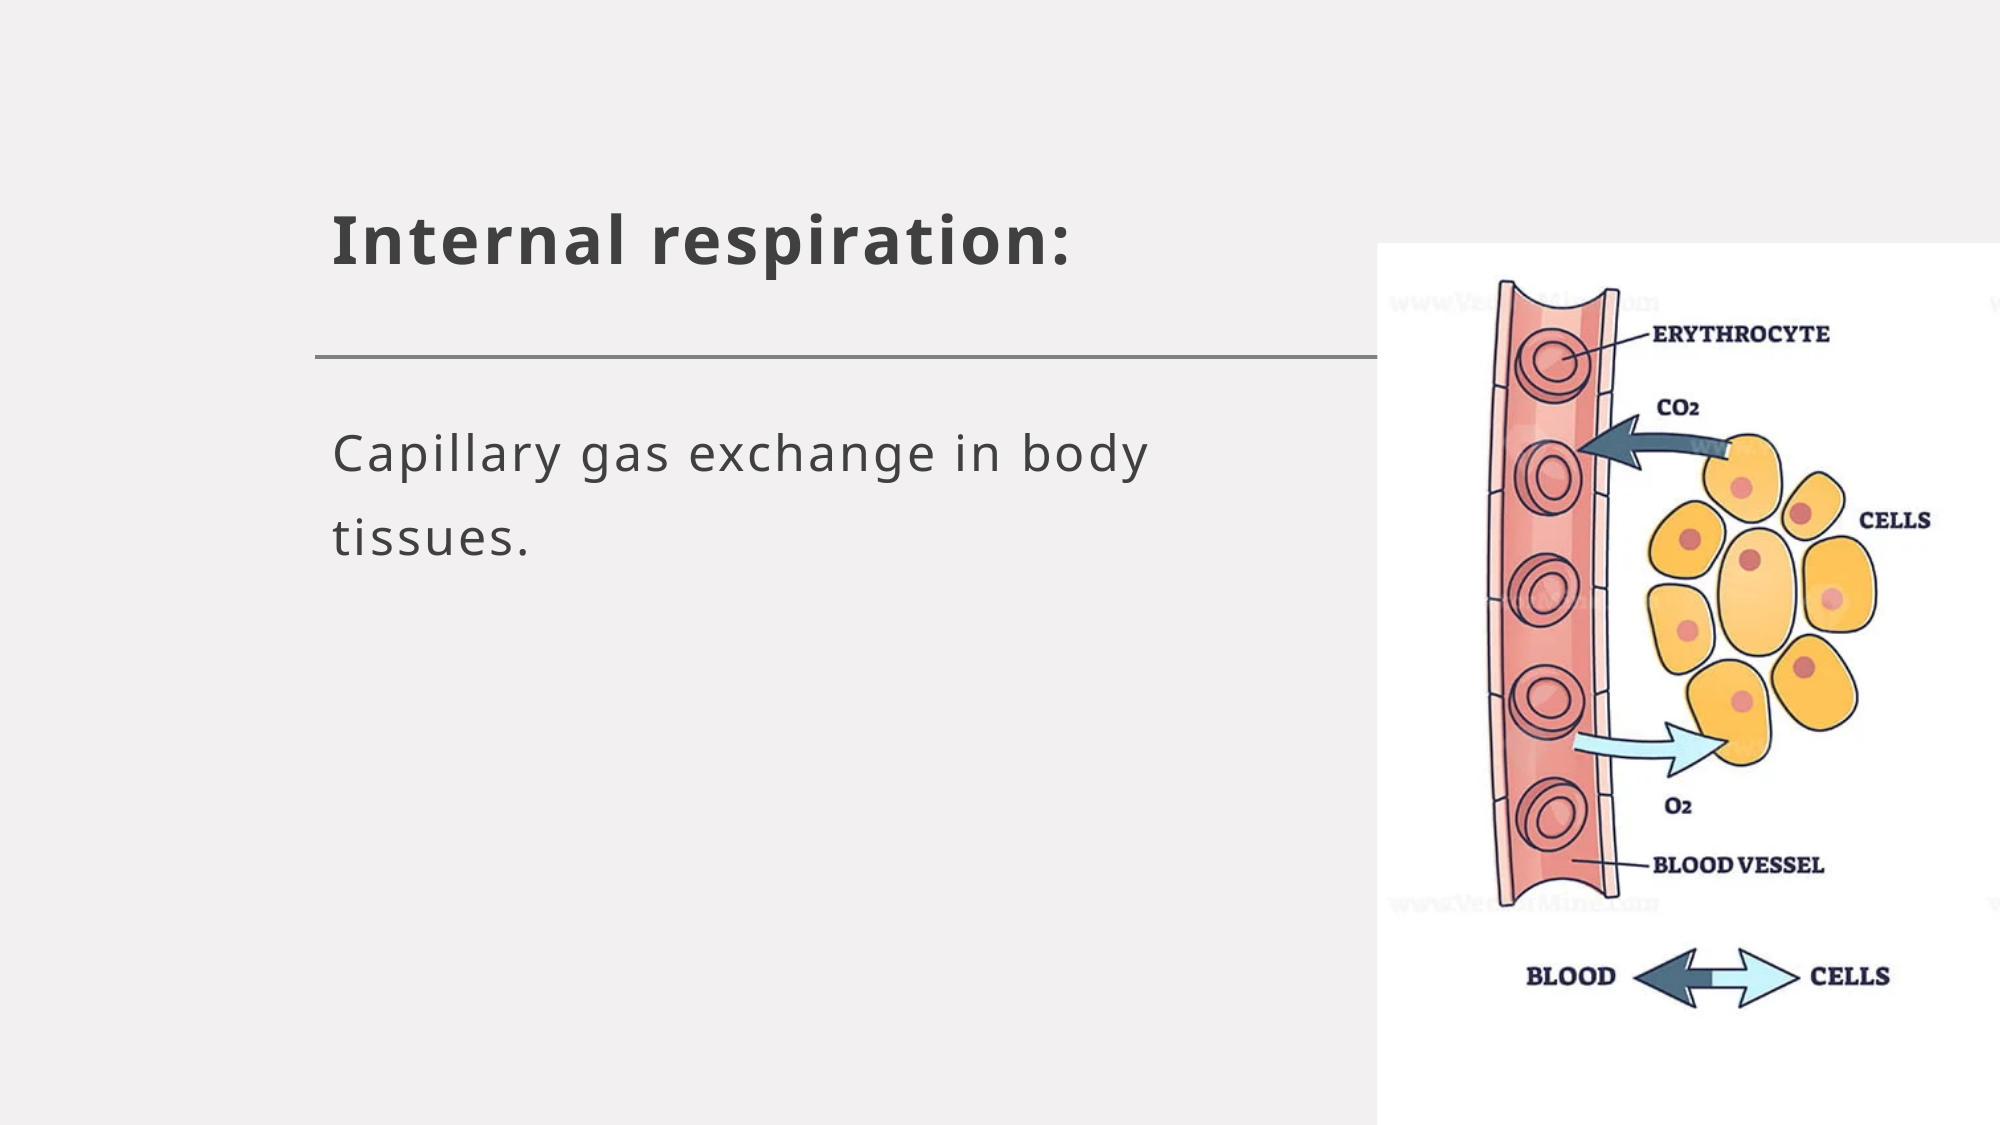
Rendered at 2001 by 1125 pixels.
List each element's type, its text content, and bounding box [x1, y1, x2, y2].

list Capillary gas exchange in body tissues. [315, 379, 1263, 979]
title Internal respiration: [315, 72, 1754, 294]
picture [1376, 243, 2000, 1125]
